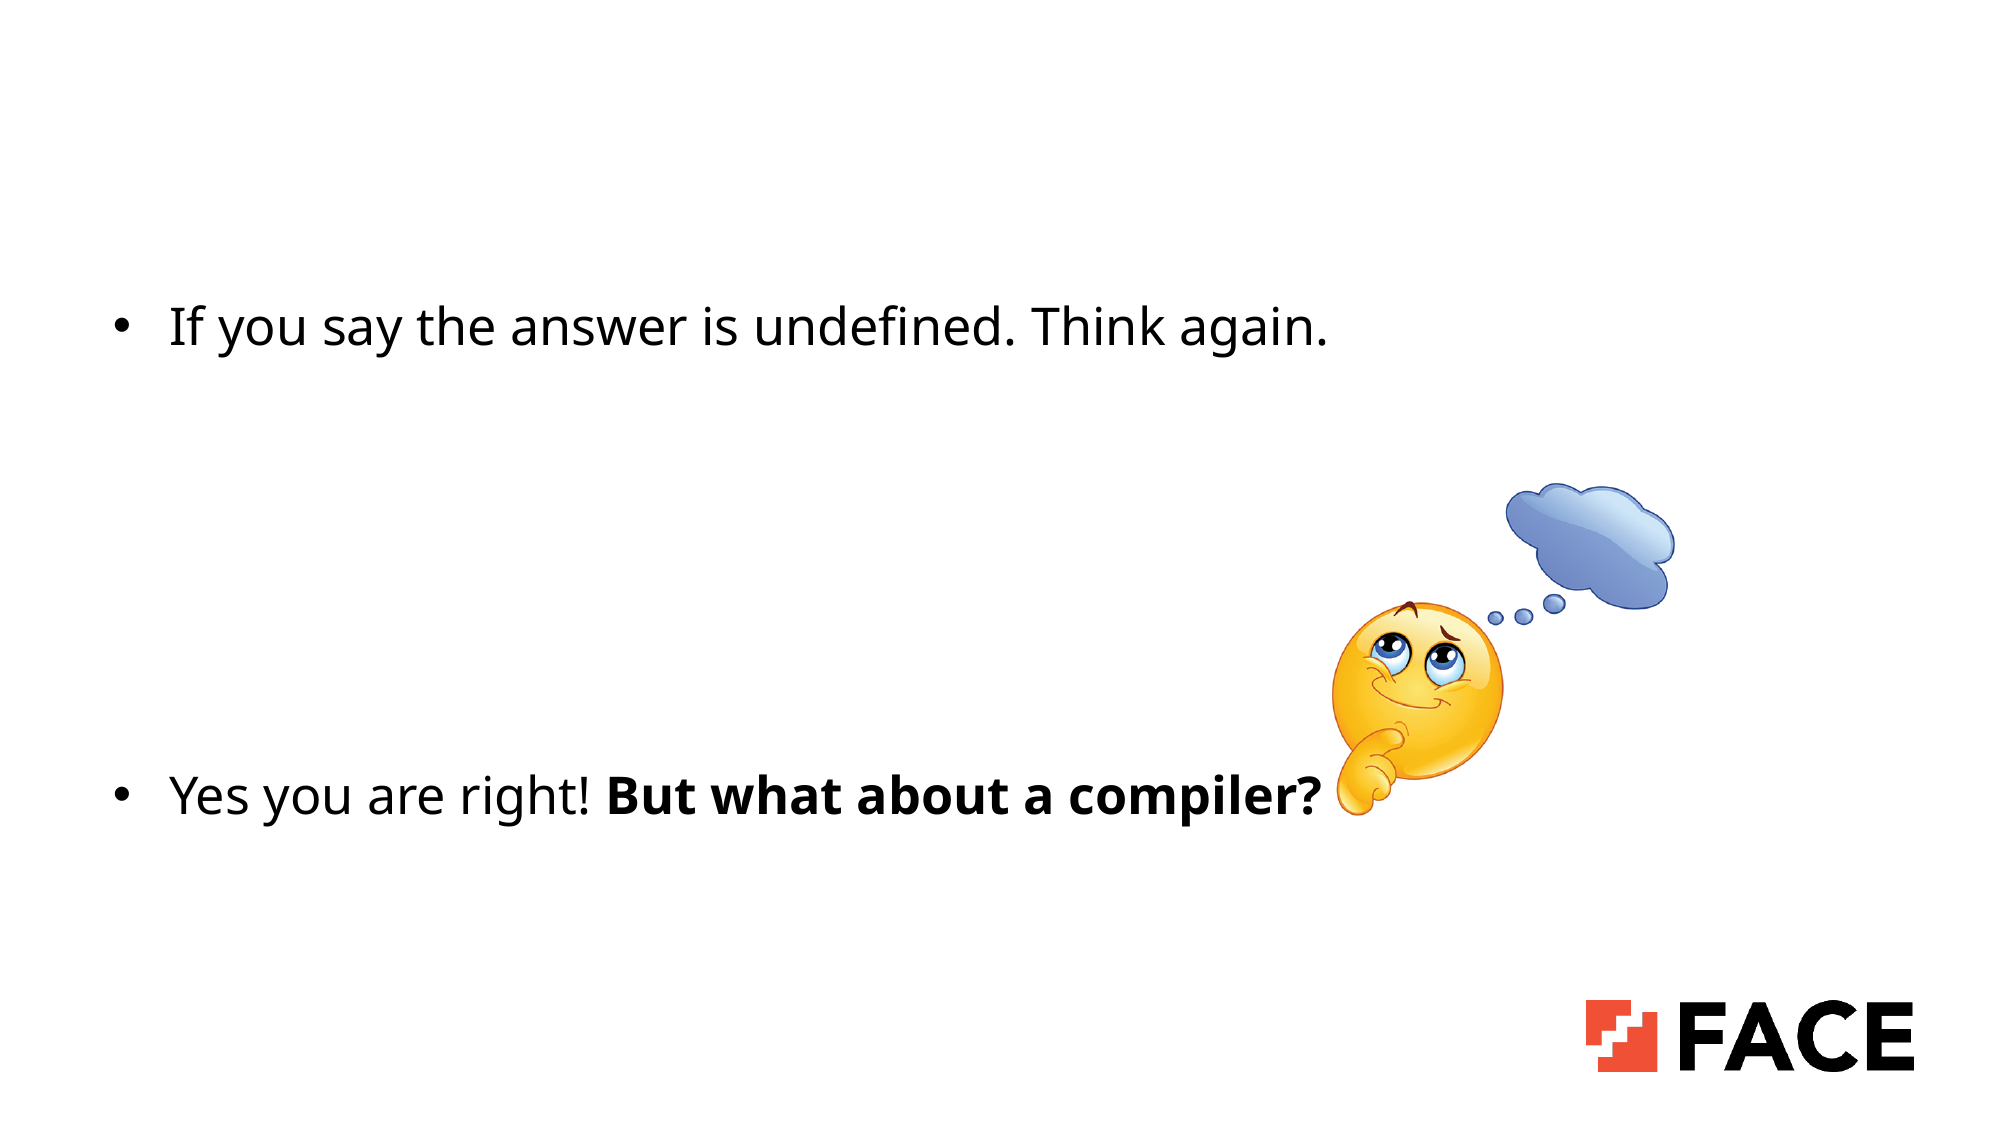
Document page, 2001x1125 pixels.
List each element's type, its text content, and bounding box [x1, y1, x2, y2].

text_box If you say the answer is undefined. Think again. Yes you are right! But what about a compiler? [98, 254, 1900, 832]
picture [1324, 471, 1679, 826]
picture [1586, 1000, 1915, 1072]
